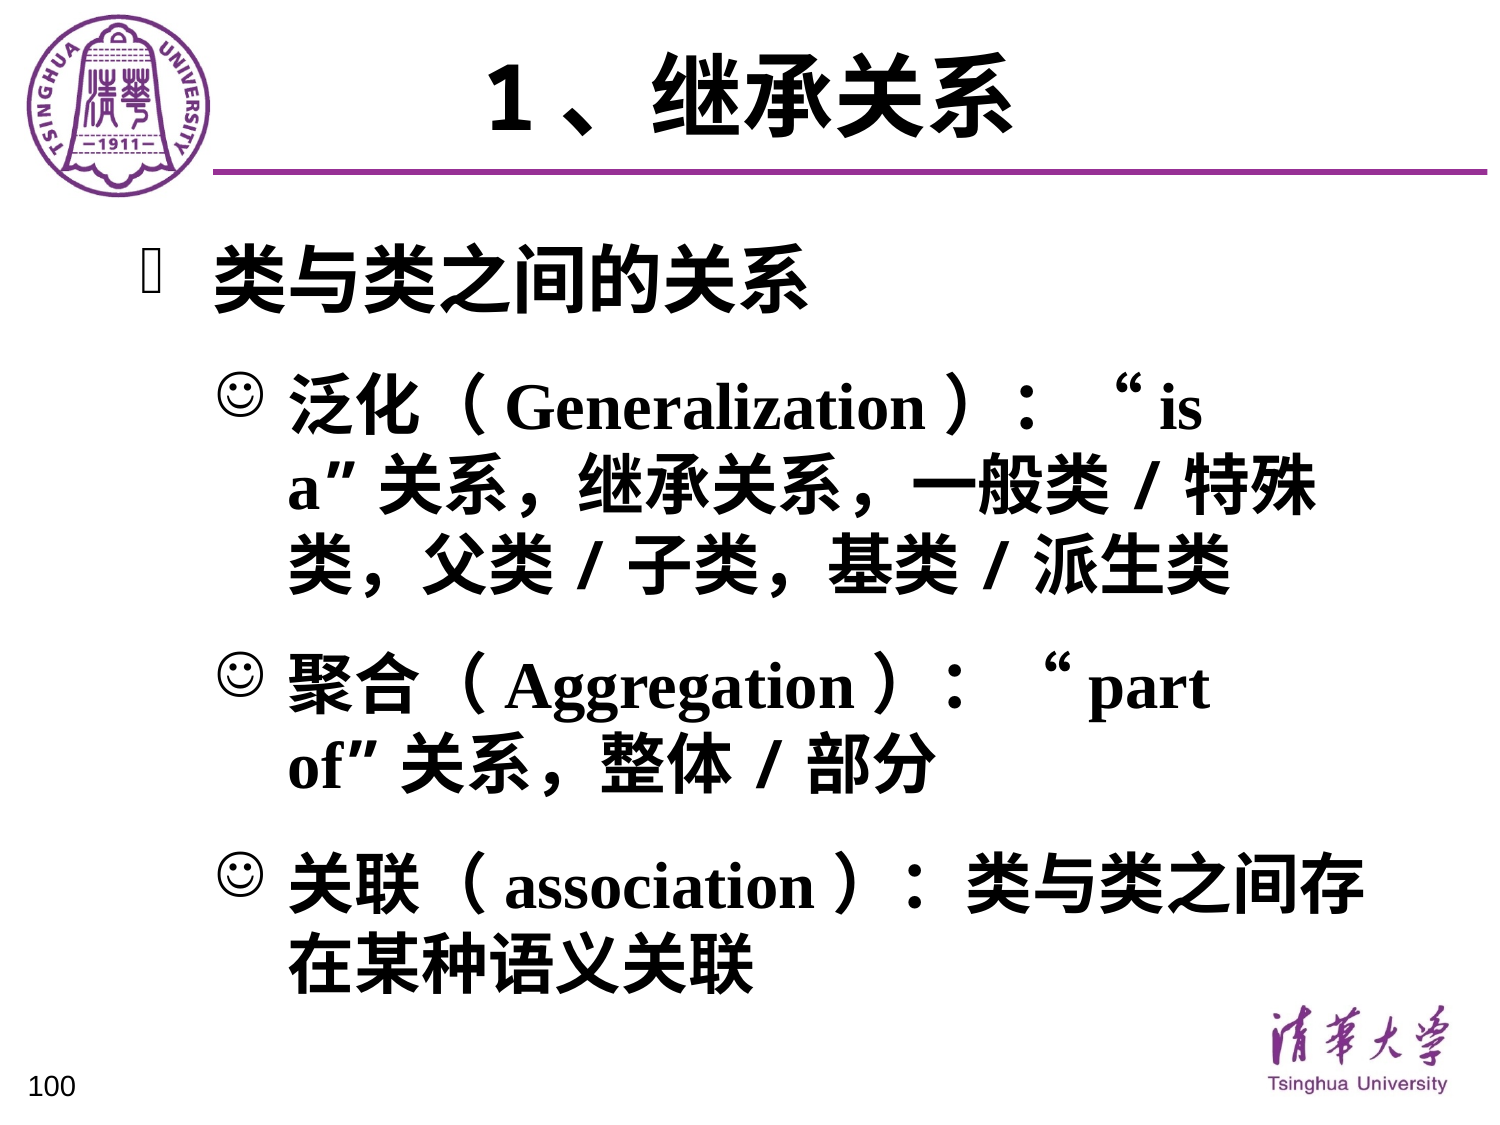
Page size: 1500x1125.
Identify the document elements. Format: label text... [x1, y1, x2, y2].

picture [24, 12, 213, 37]
footer 100 [12, 1059, 176, 1125]
title 1、继承关系 [24, 37, 1476, 151]
list 类与类之间的关系 泛化（Generalization）：“is a”关系，继承关系，一般类/特殊类，父类/子类，基类/派生类 聚合（Aggregation）：“part of”关系，整体/部分 关联（association）：类与类之间存在某种语义关联 [124, 224, 1388, 1038]
picture [24, 151, 213, 200]
picture [1262, 999, 1454, 1101]
